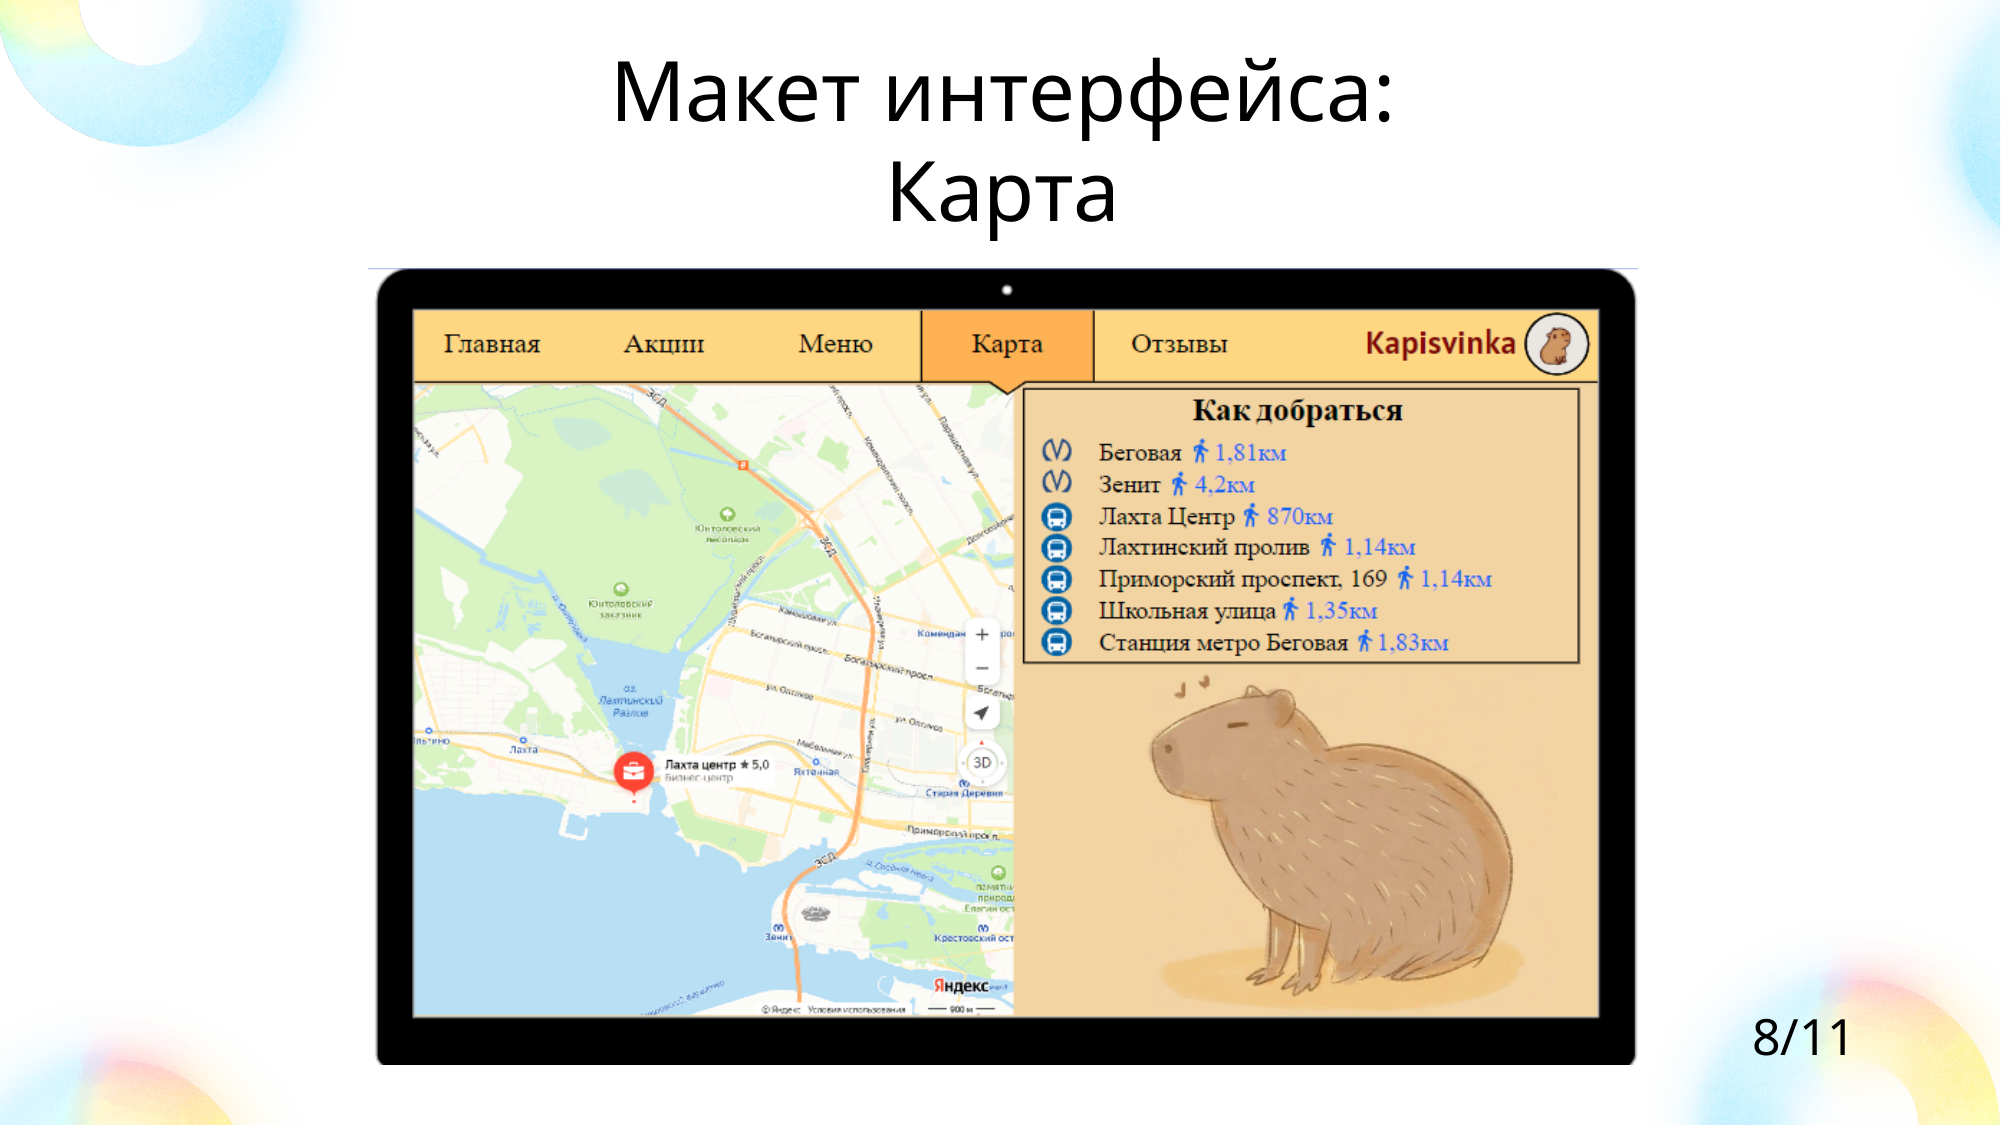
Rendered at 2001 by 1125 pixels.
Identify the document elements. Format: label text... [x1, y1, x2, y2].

picture [368, 268, 2001, 1125]
text_box Макет интерфейса: Карта [590, 31, 1416, 246]
text_box 8/11 [1729, 998, 1871, 1073]
picture [1880, 0, 2001, 346]
picture [0, 0, 367, 223]
picture [0, 983, 334, 1125]
